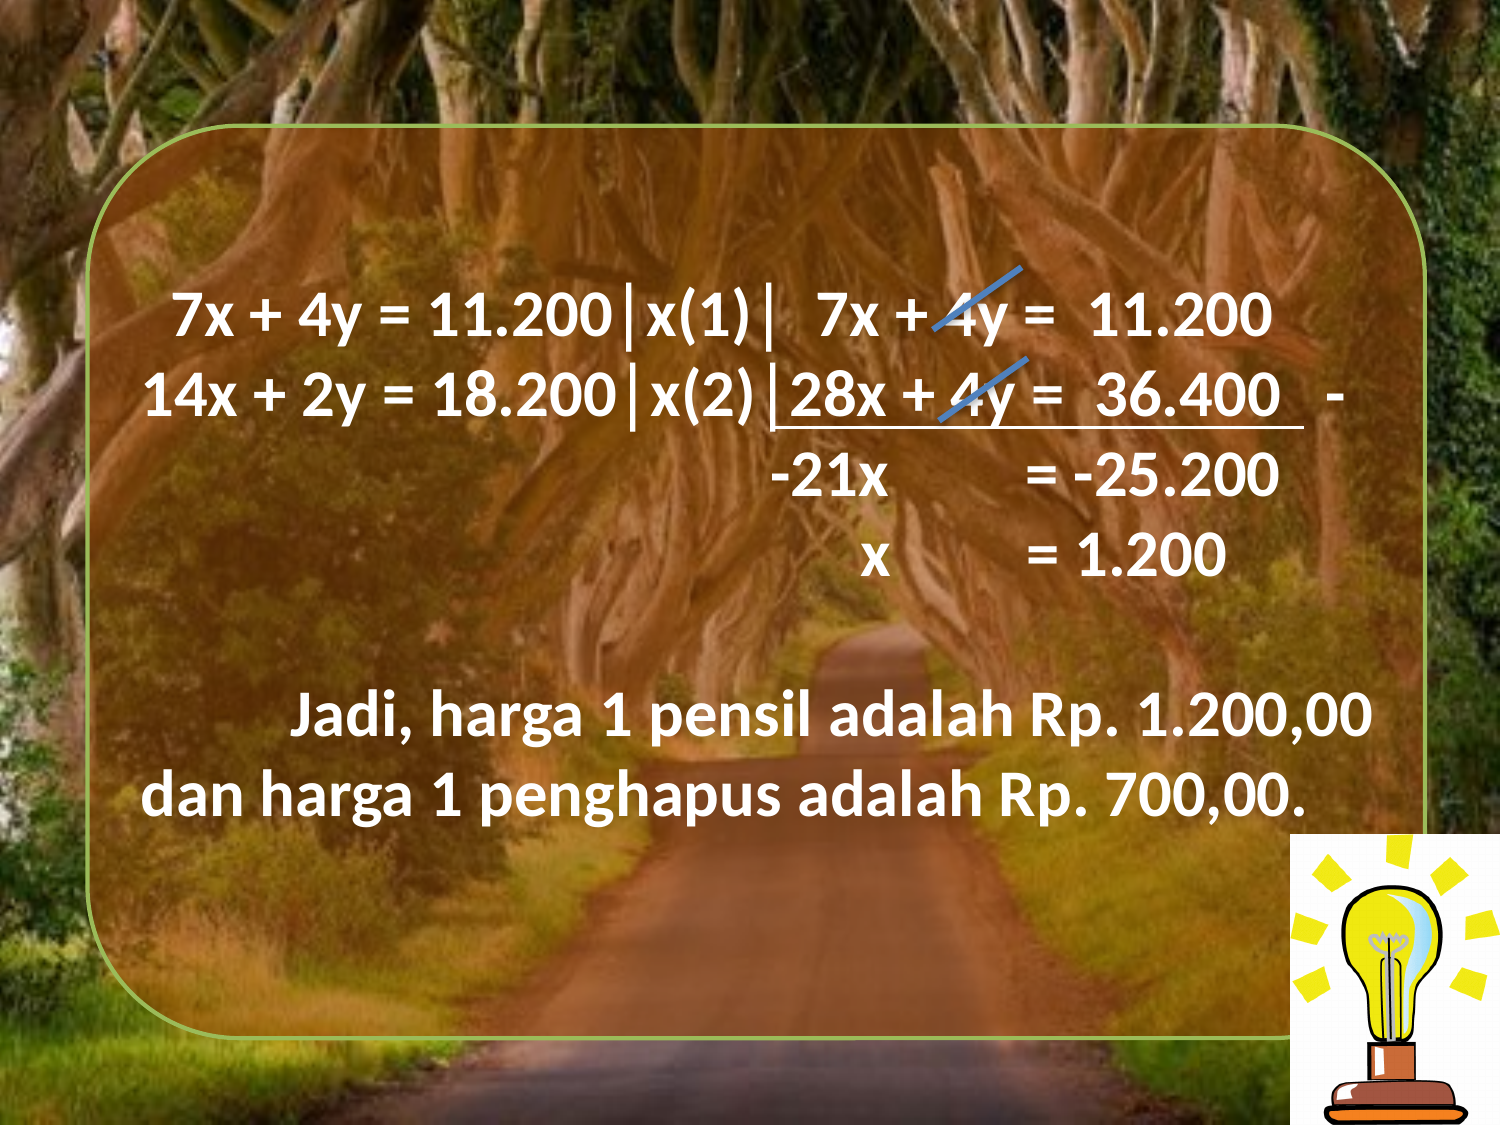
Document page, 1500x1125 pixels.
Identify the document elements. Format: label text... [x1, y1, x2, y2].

text_box [85, 123, 1427, 1041]
text_box 7x + 4y = 11.200│x(1)│ 7x + 4y = 11.200 14x + 2y = 18.200│x(2)│28x + 4y = 36.400 - -21x = -25.200 x = 1.200 Jadi, harga 1 pensil adalah Rp. 1.200,00 dan harga 1 penghapus adalah Rp. 700,00. [125, 262, 1475, 837]
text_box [938, 357, 1028, 421]
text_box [932, 266, 1022, 330]
picture [0, 0, 1500, 1125]
